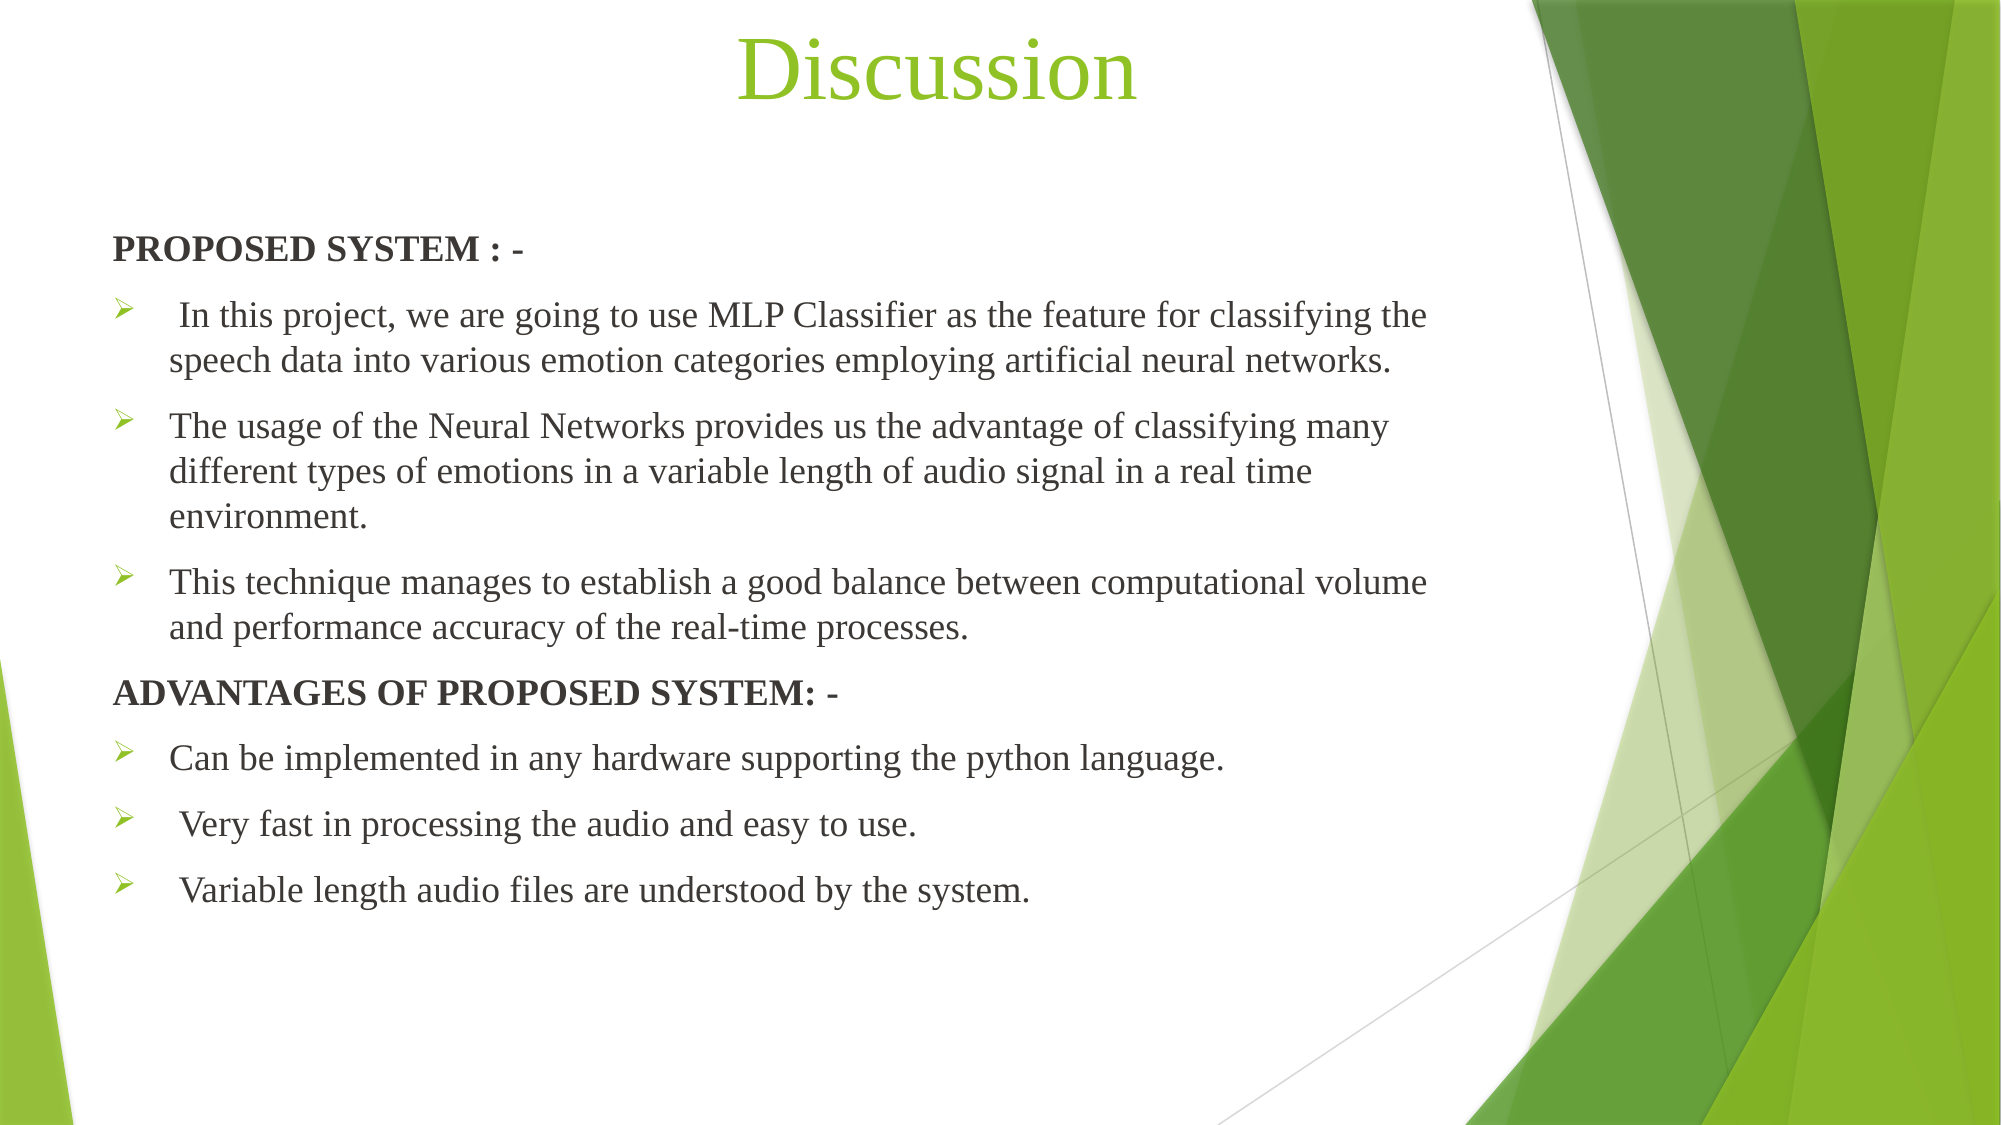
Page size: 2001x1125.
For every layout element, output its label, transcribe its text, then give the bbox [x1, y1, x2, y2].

list PROPOSED SYSTEM : - In this project, we are going to use MLP Classifier as the feature for classifying the speech data into various emotion categories employing artificial neural networks. The usage of the Neural Networks provides us the advantage of classifying many different types of emotions in a variable length of audio signal in a real time environment. This technique manages to establish a good balance between computational volume and performance accuracy of the real-time processes. ADVANTAGES OF PROPOSED SYSTEM: - Can be implemented in any hardware supporting the python language. Very fast in processing the audio and easy to use. Variable length audio files are understood by the system. [97, 216, 1508, 854]
title Discussion [232, 0, 1643, 217]
